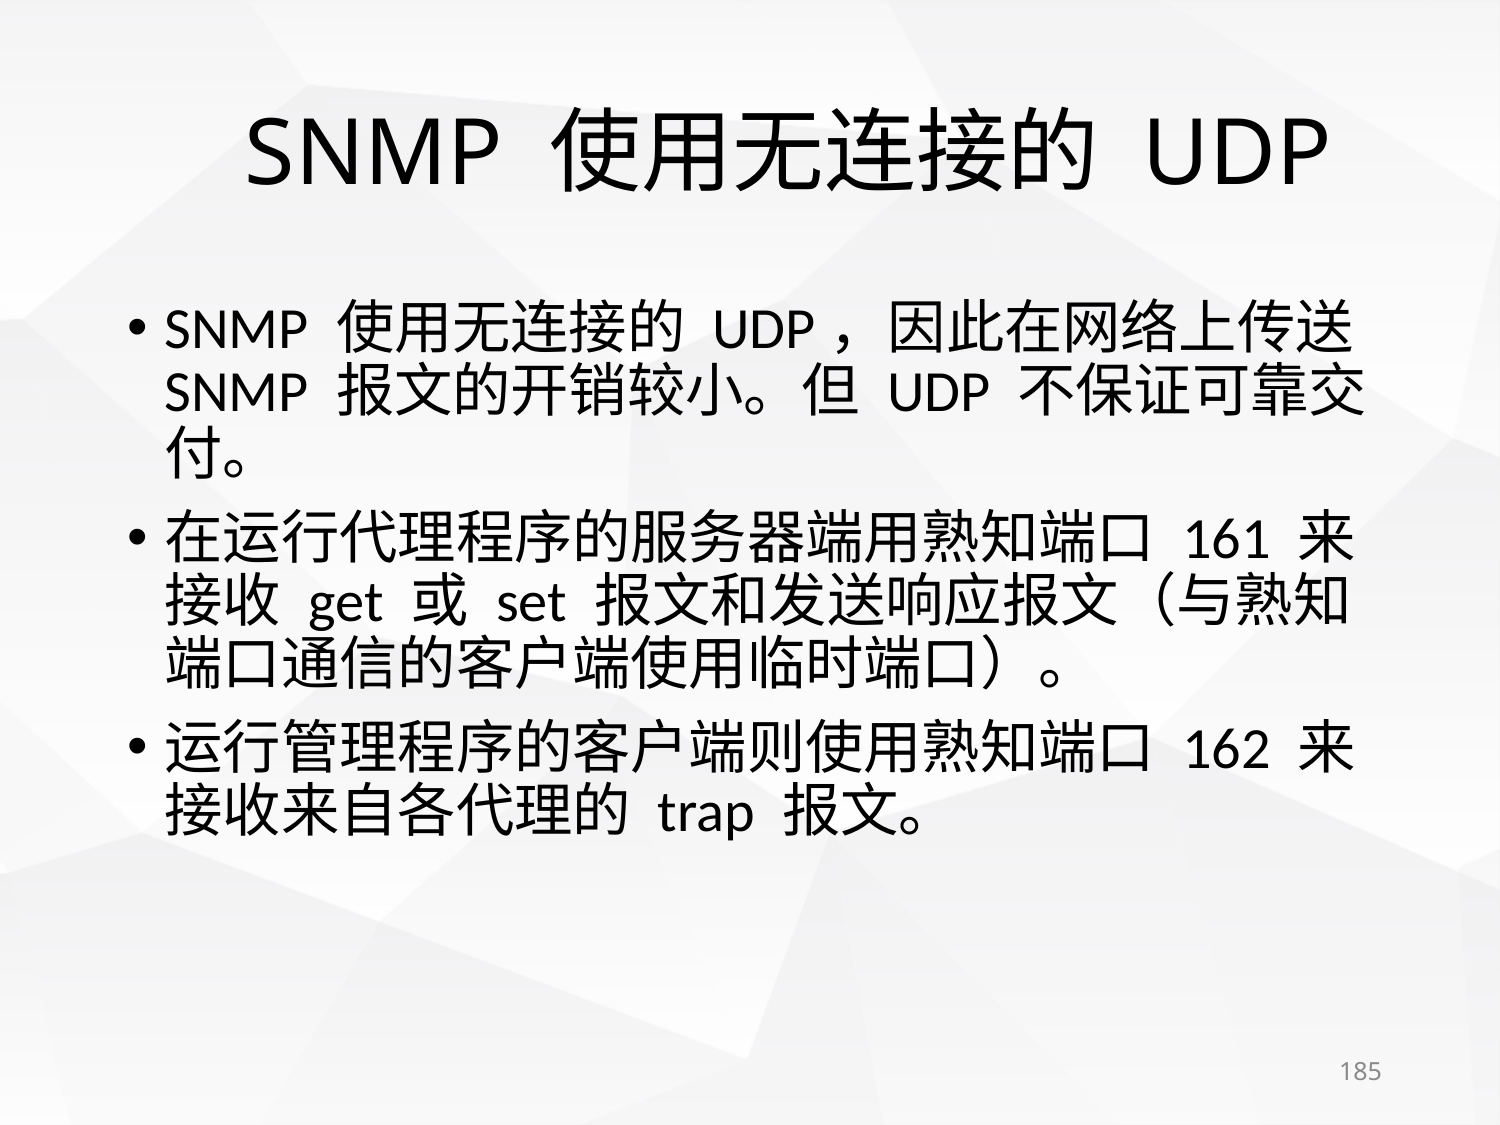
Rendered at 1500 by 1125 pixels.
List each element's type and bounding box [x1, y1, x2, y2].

slide_number [1059, 1042, 1397, 1103]
title [188, 35, 1388, 275]
list [112, 290, 1388, 966]
picture [0, 0, 1500, 1125]
